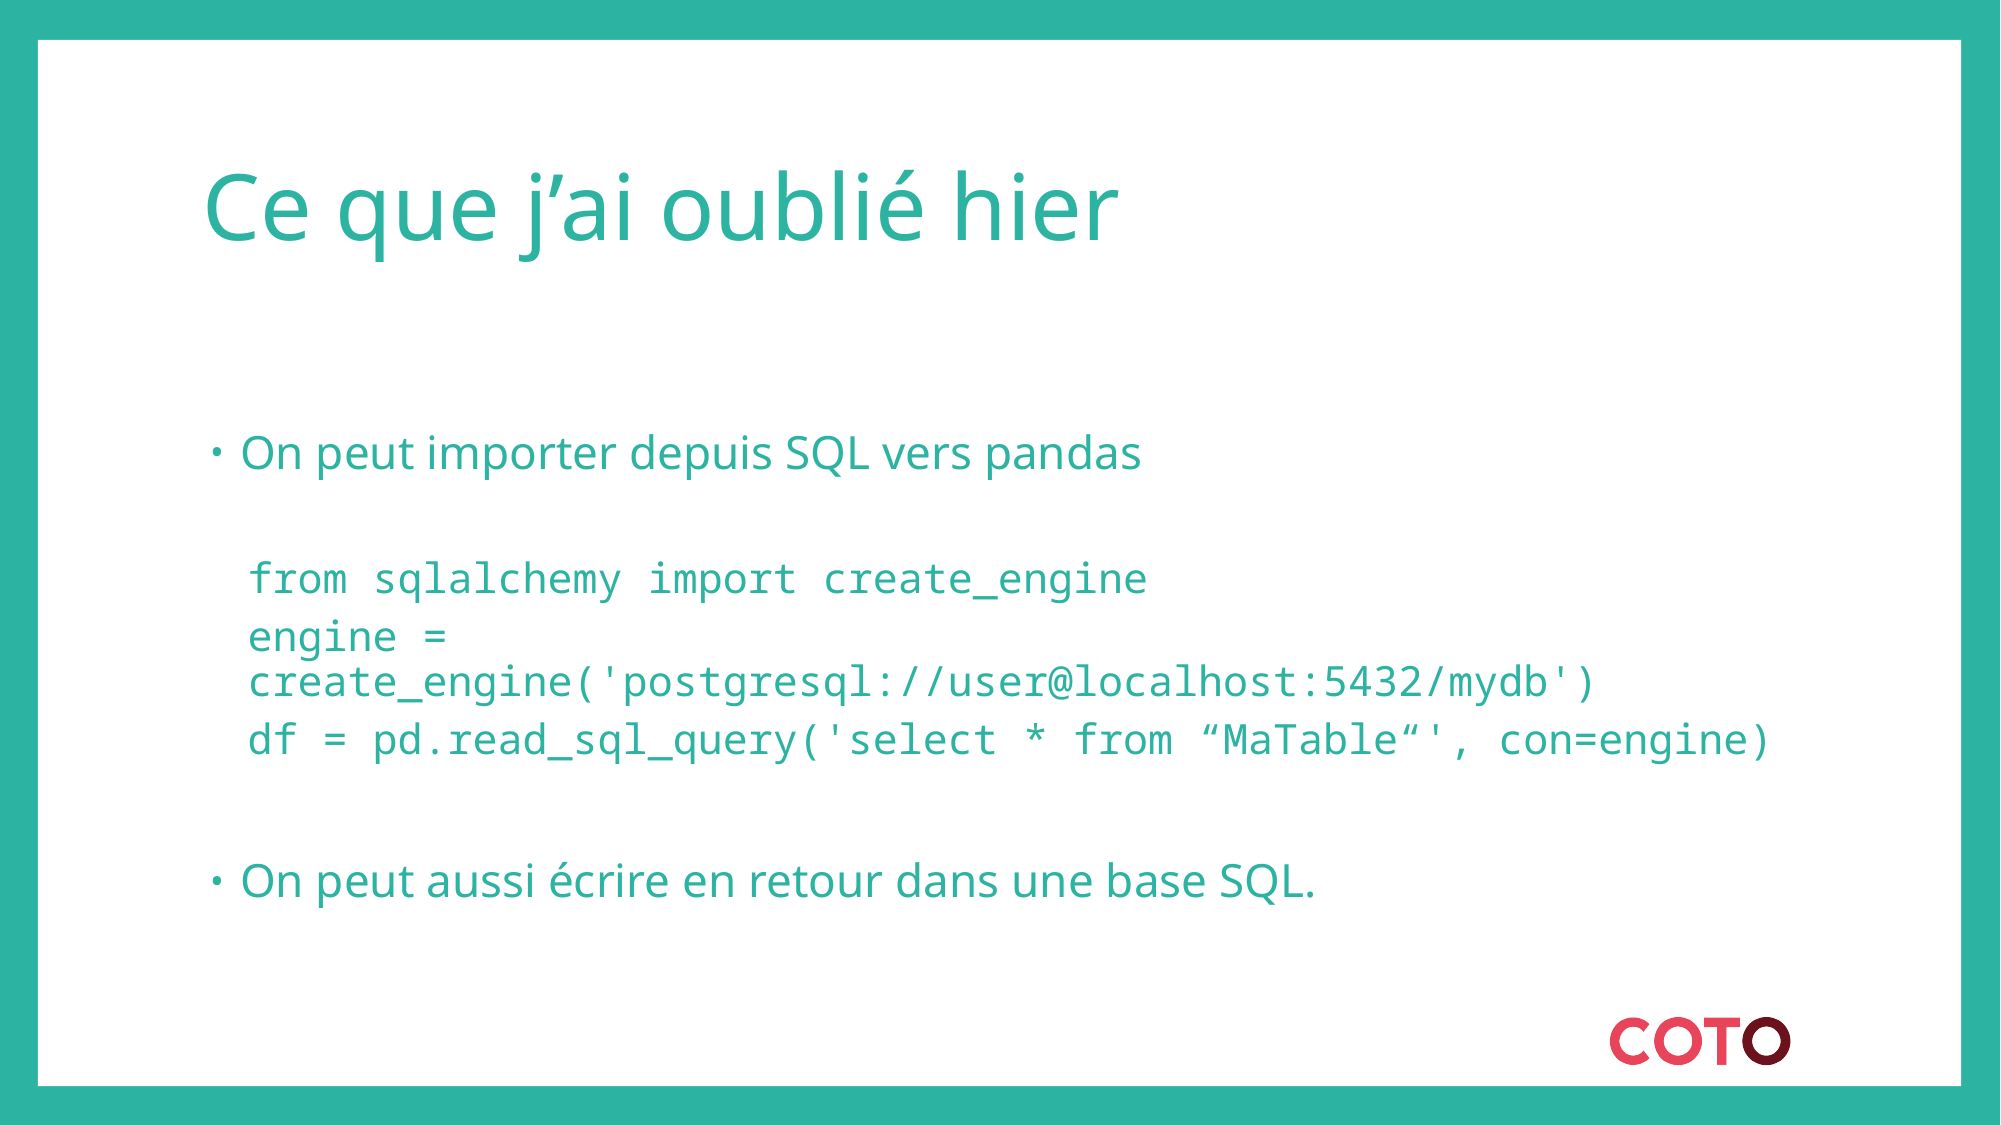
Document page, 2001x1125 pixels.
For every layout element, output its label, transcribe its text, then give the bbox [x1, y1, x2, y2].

title Ce que j’ai oublié hier [187, 99, 1808, 323]
list On peut importer depuis SQL vers pandas from sqlalchemy import create_engine engine = create_engine('postgresql://user@localhost:5432/mydb') df = pd.read_sql_query('select * from “MaTable“', con=engine) On peut aussi écrire en retour dans une base SQL. [187, 337, 1808, 1000]
picture [1592, 1000, 1808, 1083]
